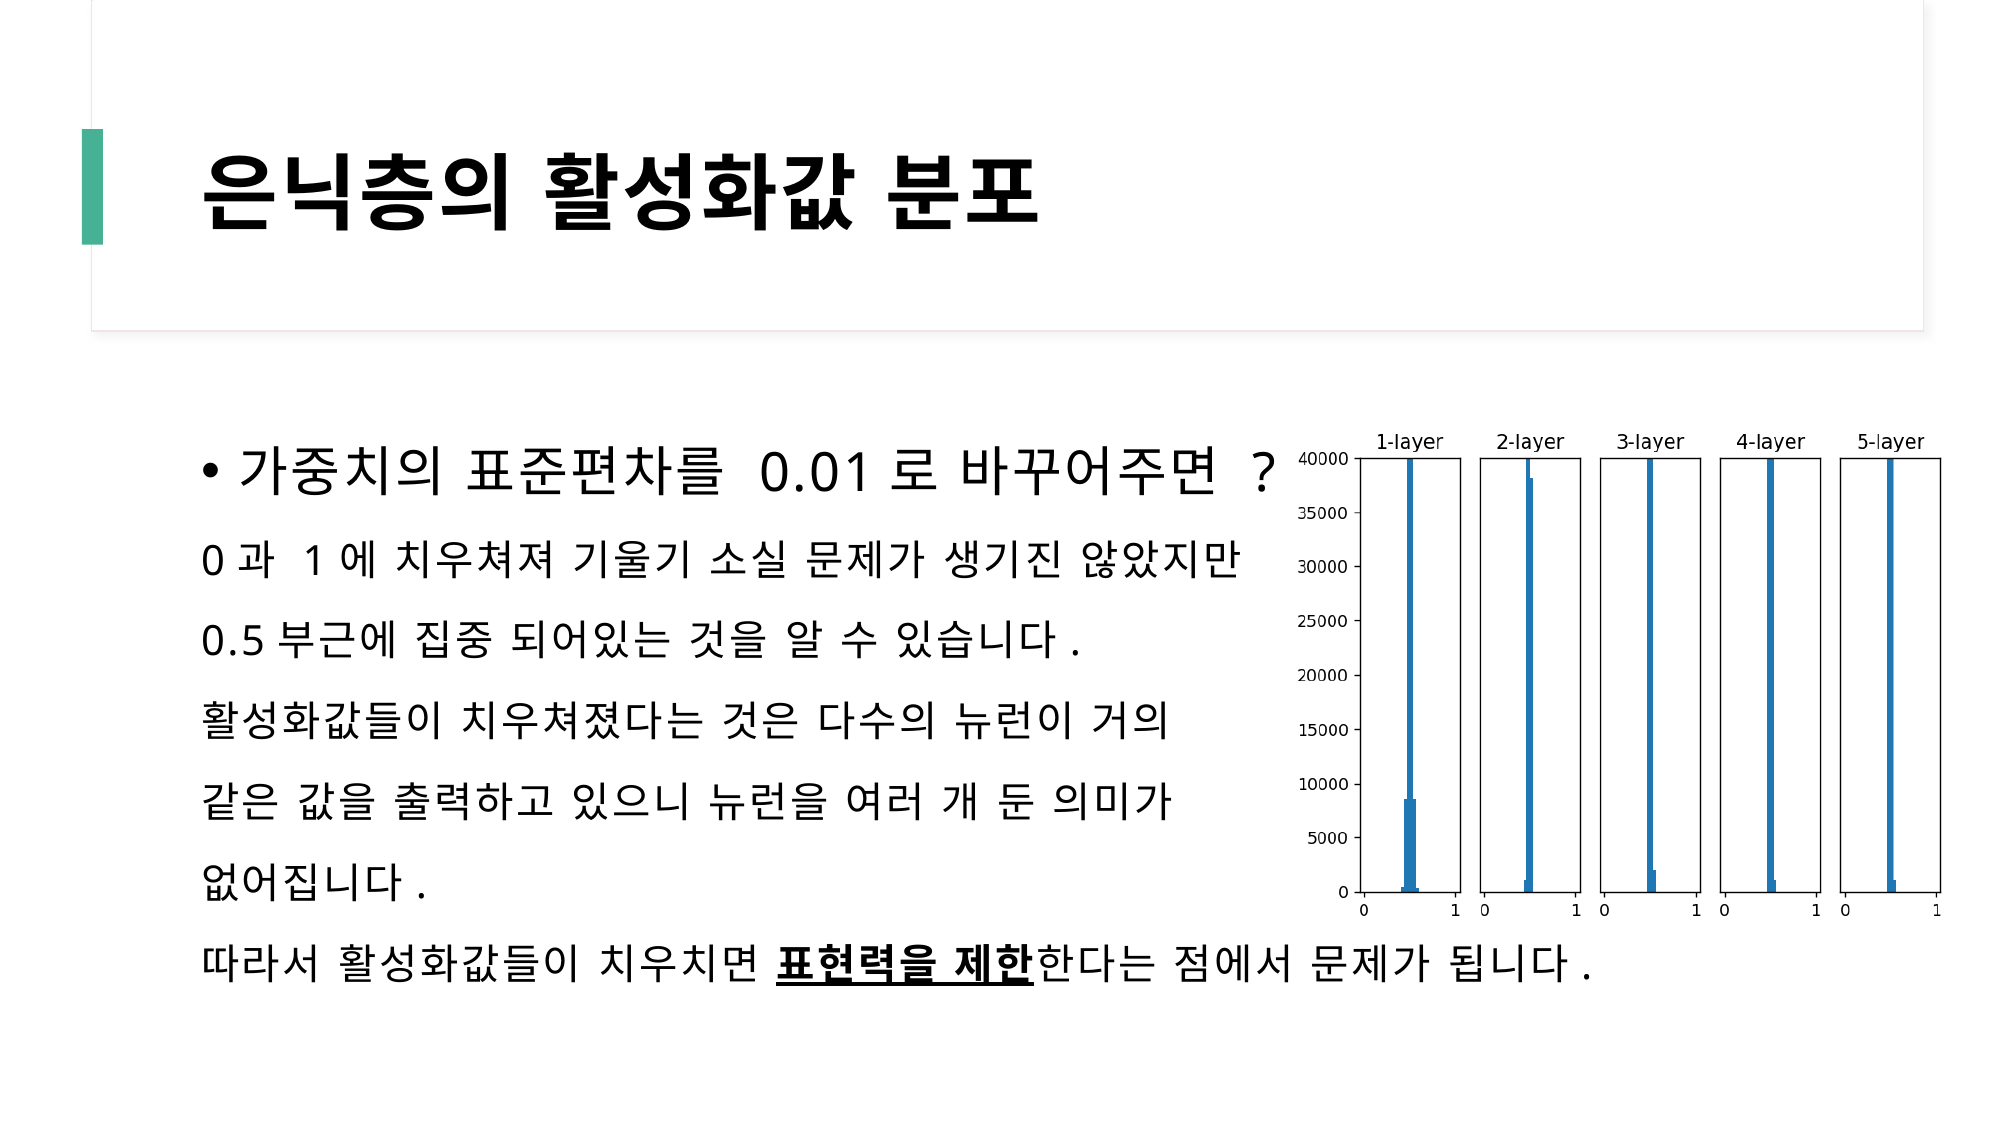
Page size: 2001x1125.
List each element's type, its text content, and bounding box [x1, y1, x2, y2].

title 은닉층의 활성화값 분포 [183, 90, 1851, 284]
list 가중치의 표준편차를 0.01로 바꾸어주면 ? 0과 1에 치우쳐져 기울기 소실 문제가 생기진 않았지만 0.5부근에 집중 되어있는 것을 알 수 있습니다. 활성화값들이 치우쳐졌다는 것은 다수의 뉴런이 거의 같은 값을 출력하고 있으니 뉴런을 여러 개 둔 의미가 없어집니다. 따라서 활성화값들이 치우치면 표현력을 제한한다는 점에서 문제가 됩니다. [183, 406, 1851, 1013]
picture [1274, 406, 1982, 940]
